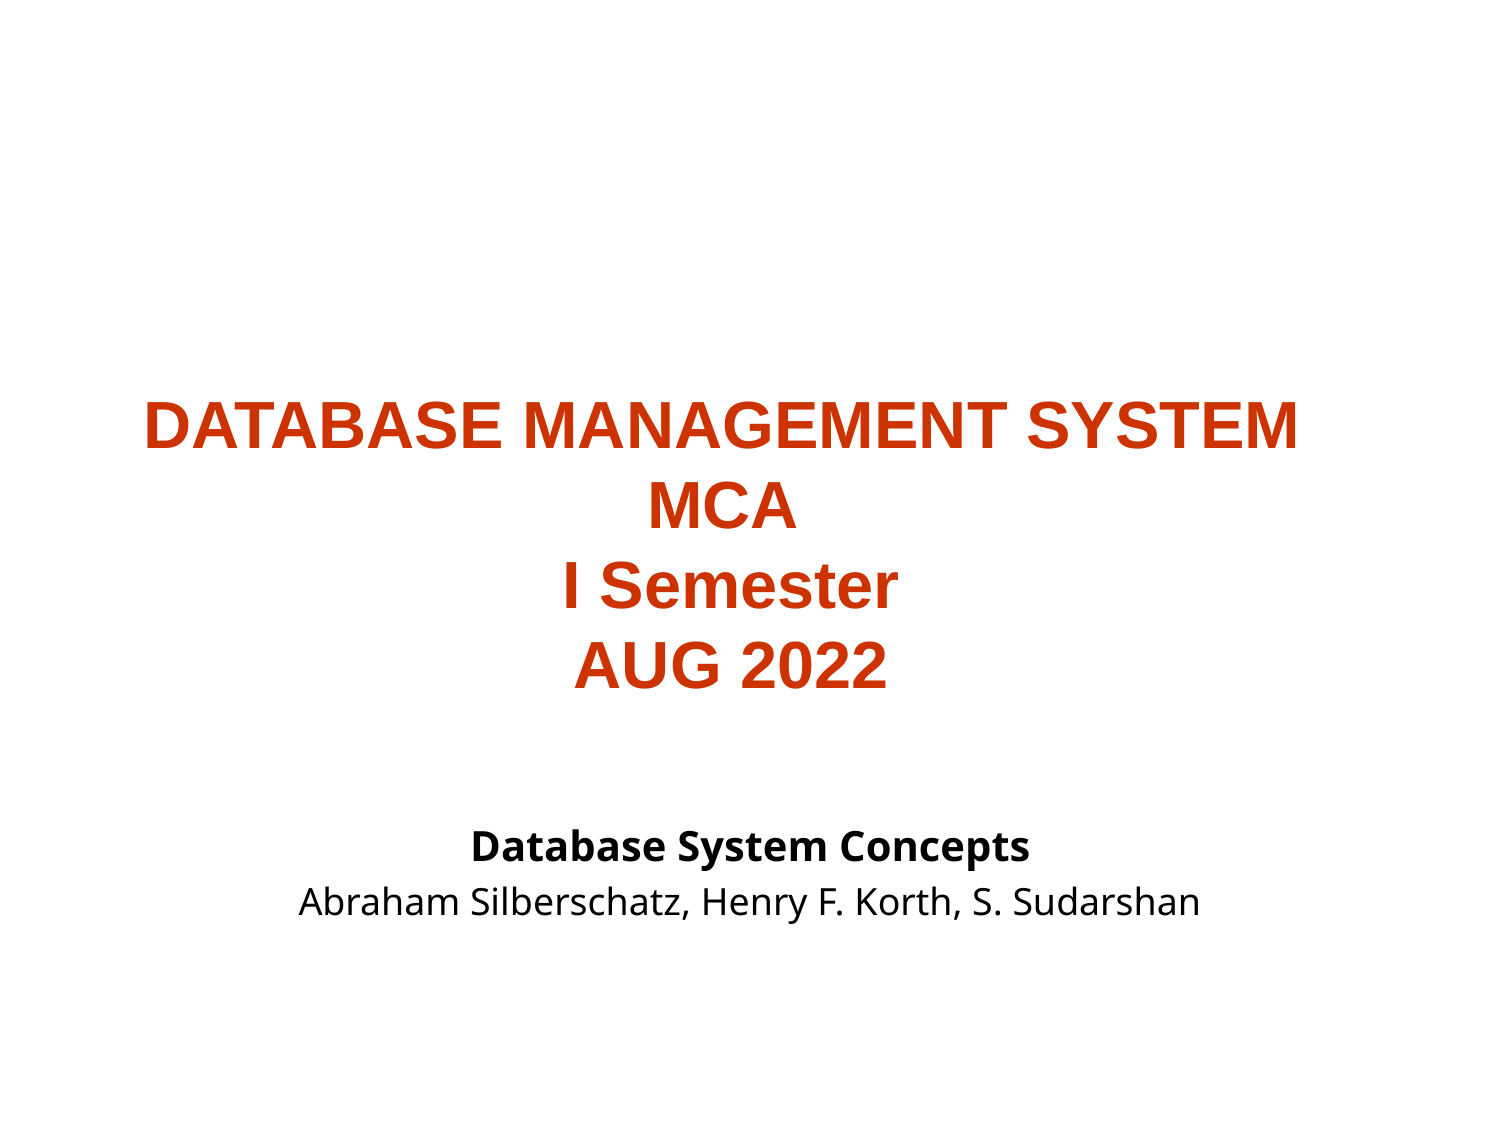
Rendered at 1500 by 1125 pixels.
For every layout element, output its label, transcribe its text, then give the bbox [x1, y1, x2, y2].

text_box Database System Concepts Abraham Silberschatz, Henry F. Korth, S. Sudarshan [0, 812, 1500, 963]
text_box DATABASE MANAGEMENT SYSTEM MCA I Semester AUG 2022 [75, 374, 1388, 710]
